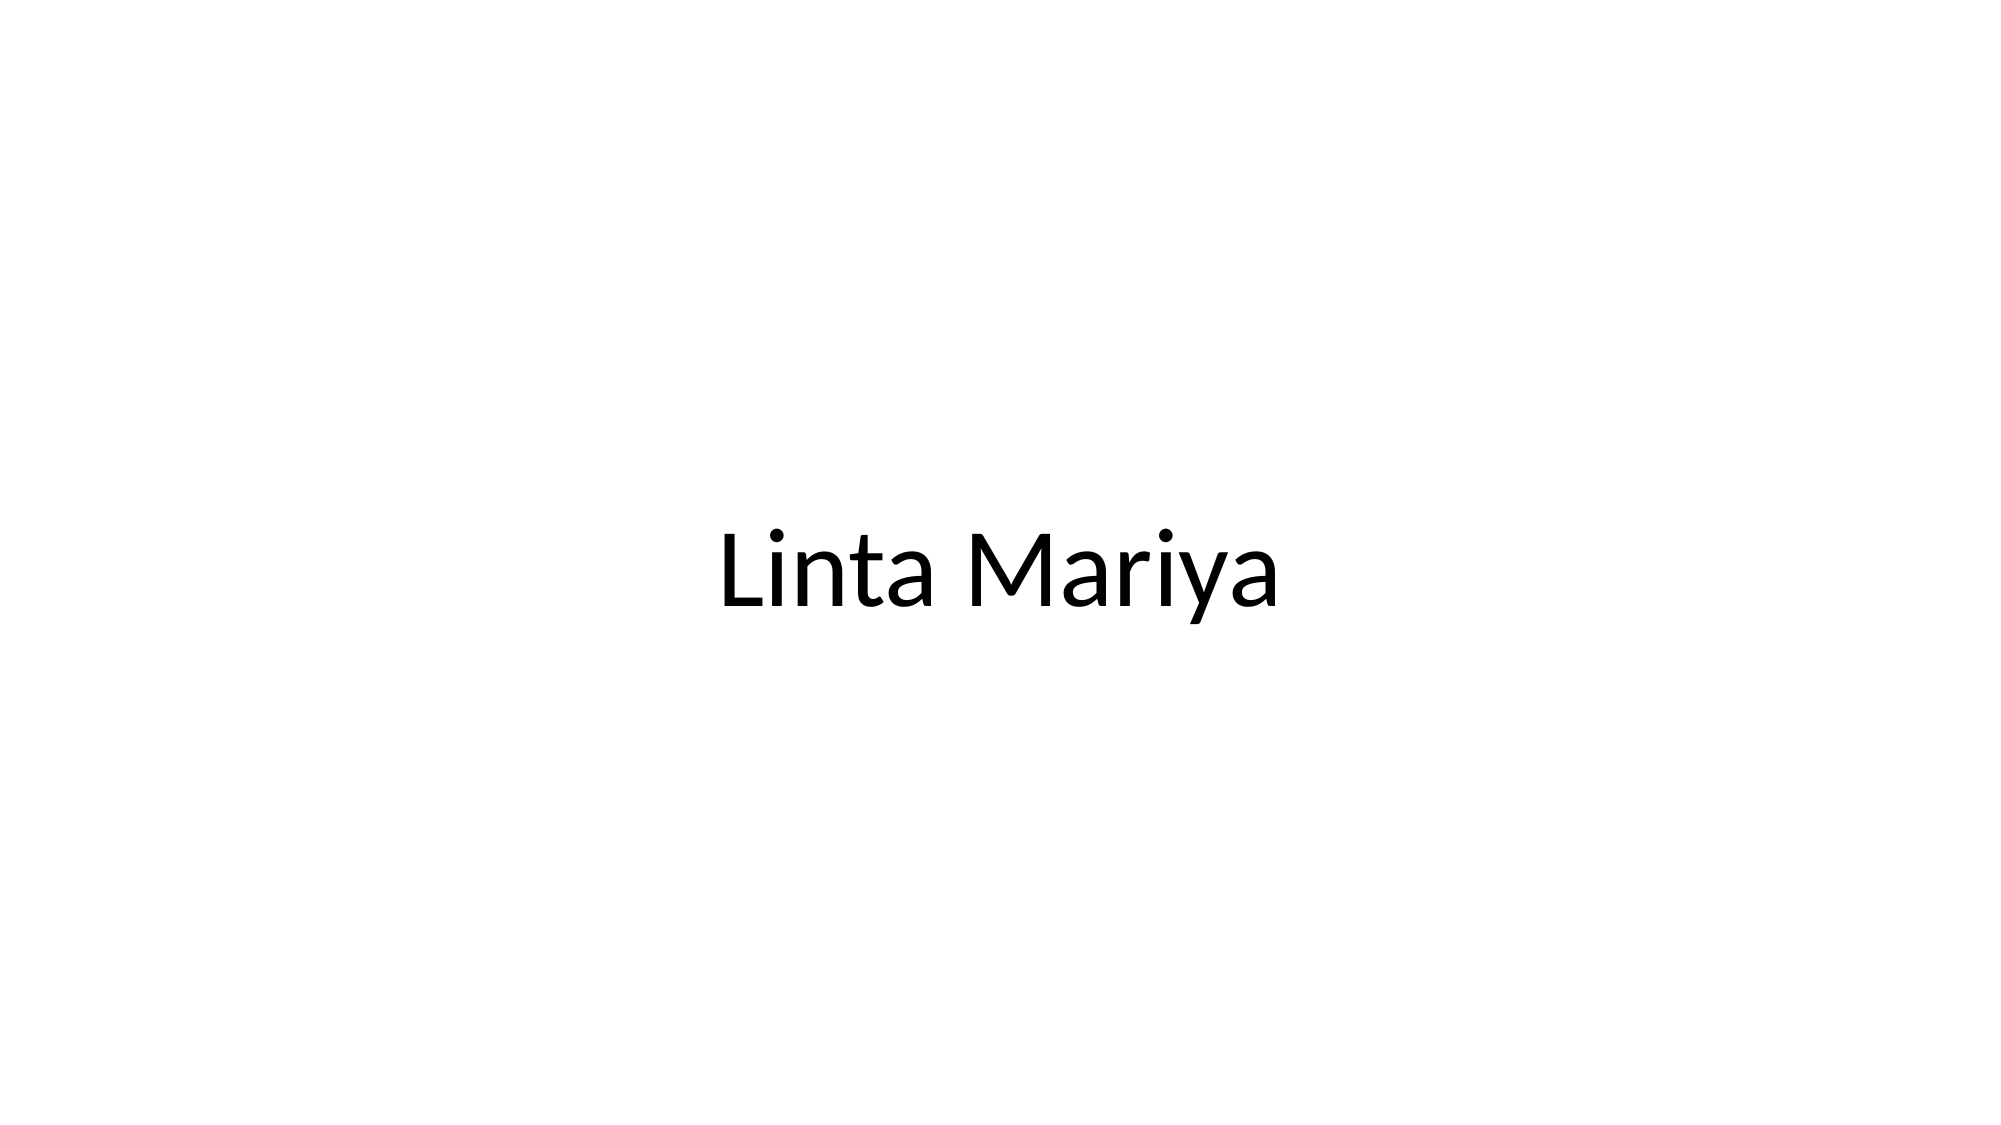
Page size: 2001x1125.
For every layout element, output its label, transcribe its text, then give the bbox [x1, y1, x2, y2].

text_box Linta Mariya [709, 486, 1291, 637]
